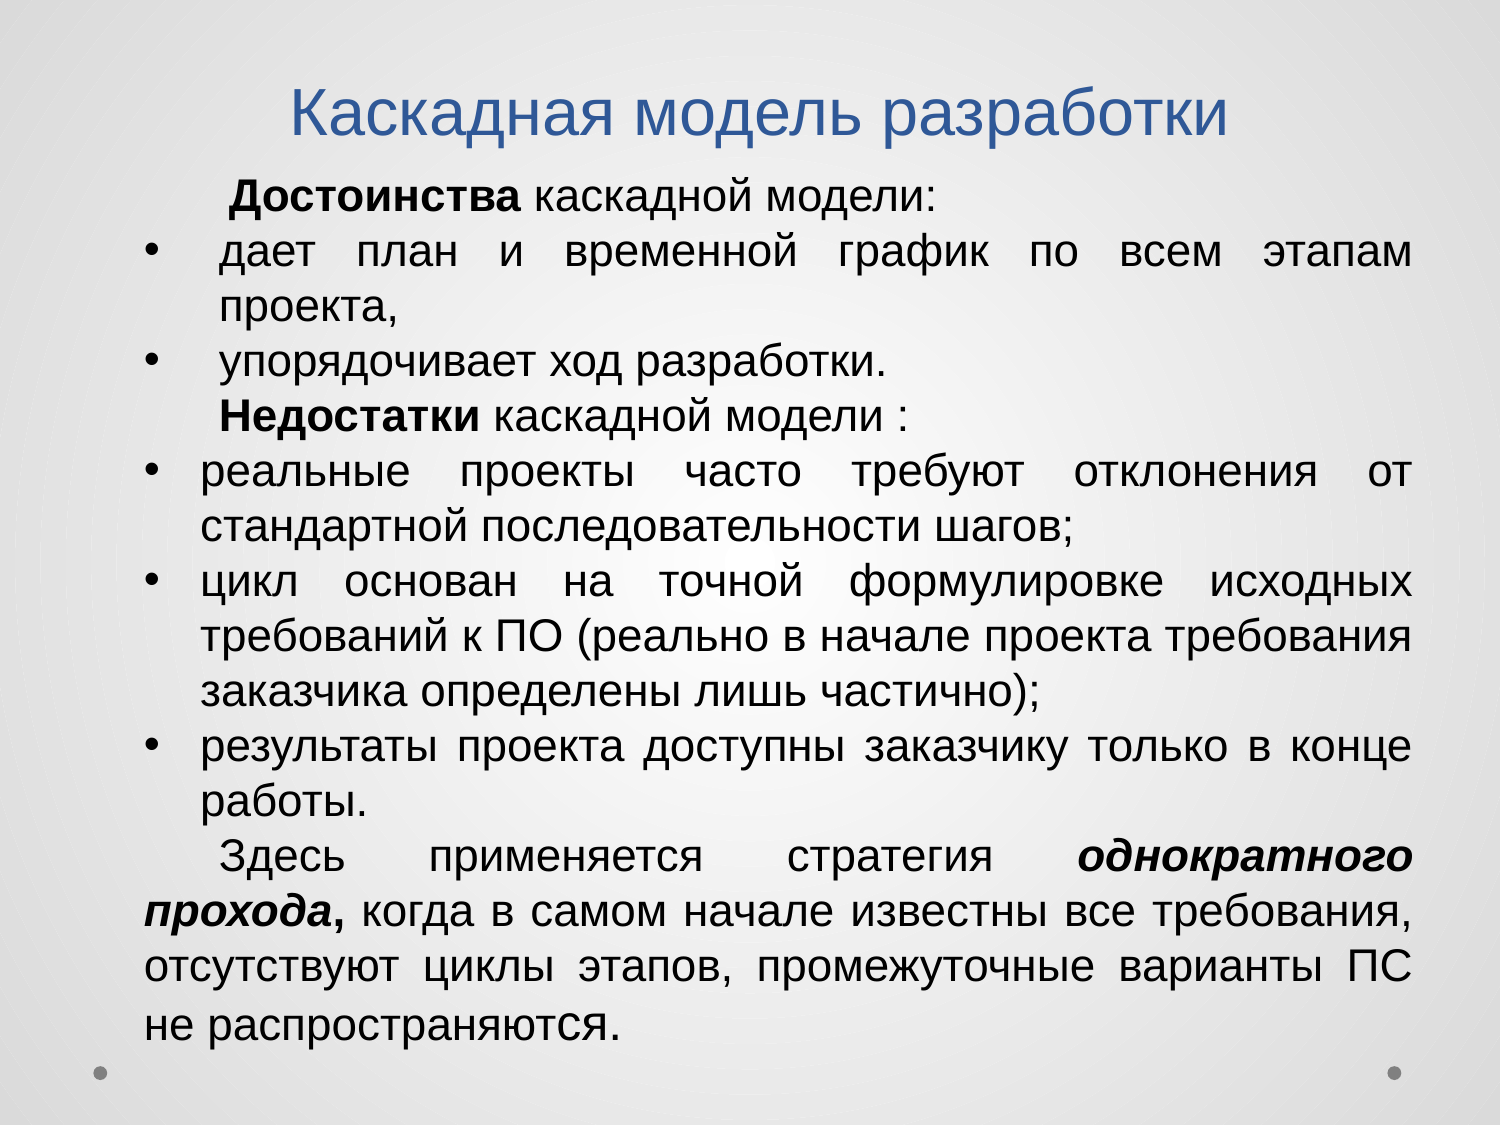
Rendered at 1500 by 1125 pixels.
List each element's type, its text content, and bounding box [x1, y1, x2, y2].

text_box Достоинства каскадной модели: дает план и временной график по всем этапам проекта, упорядочивает ход разработки. Недостатки каскадной модели : реальные проекты часто требуют отклонения от стандартной последователь­ности шагов; цикл основан на точной формулировке исходных требований к ПО (реально в начале проекта требования заказчика определены лишь частично); результаты проекта доступны заказчику только в конце работы. Здесь применяется стратегия однократного прохода, когда в самом начале известны все требования, отсутствуют циклы этапов, промежуточные варианты ПС не распространяются. [129, 158, 1429, 1104]
title Каскадная модель разработки [76, 42, 1427, 157]
